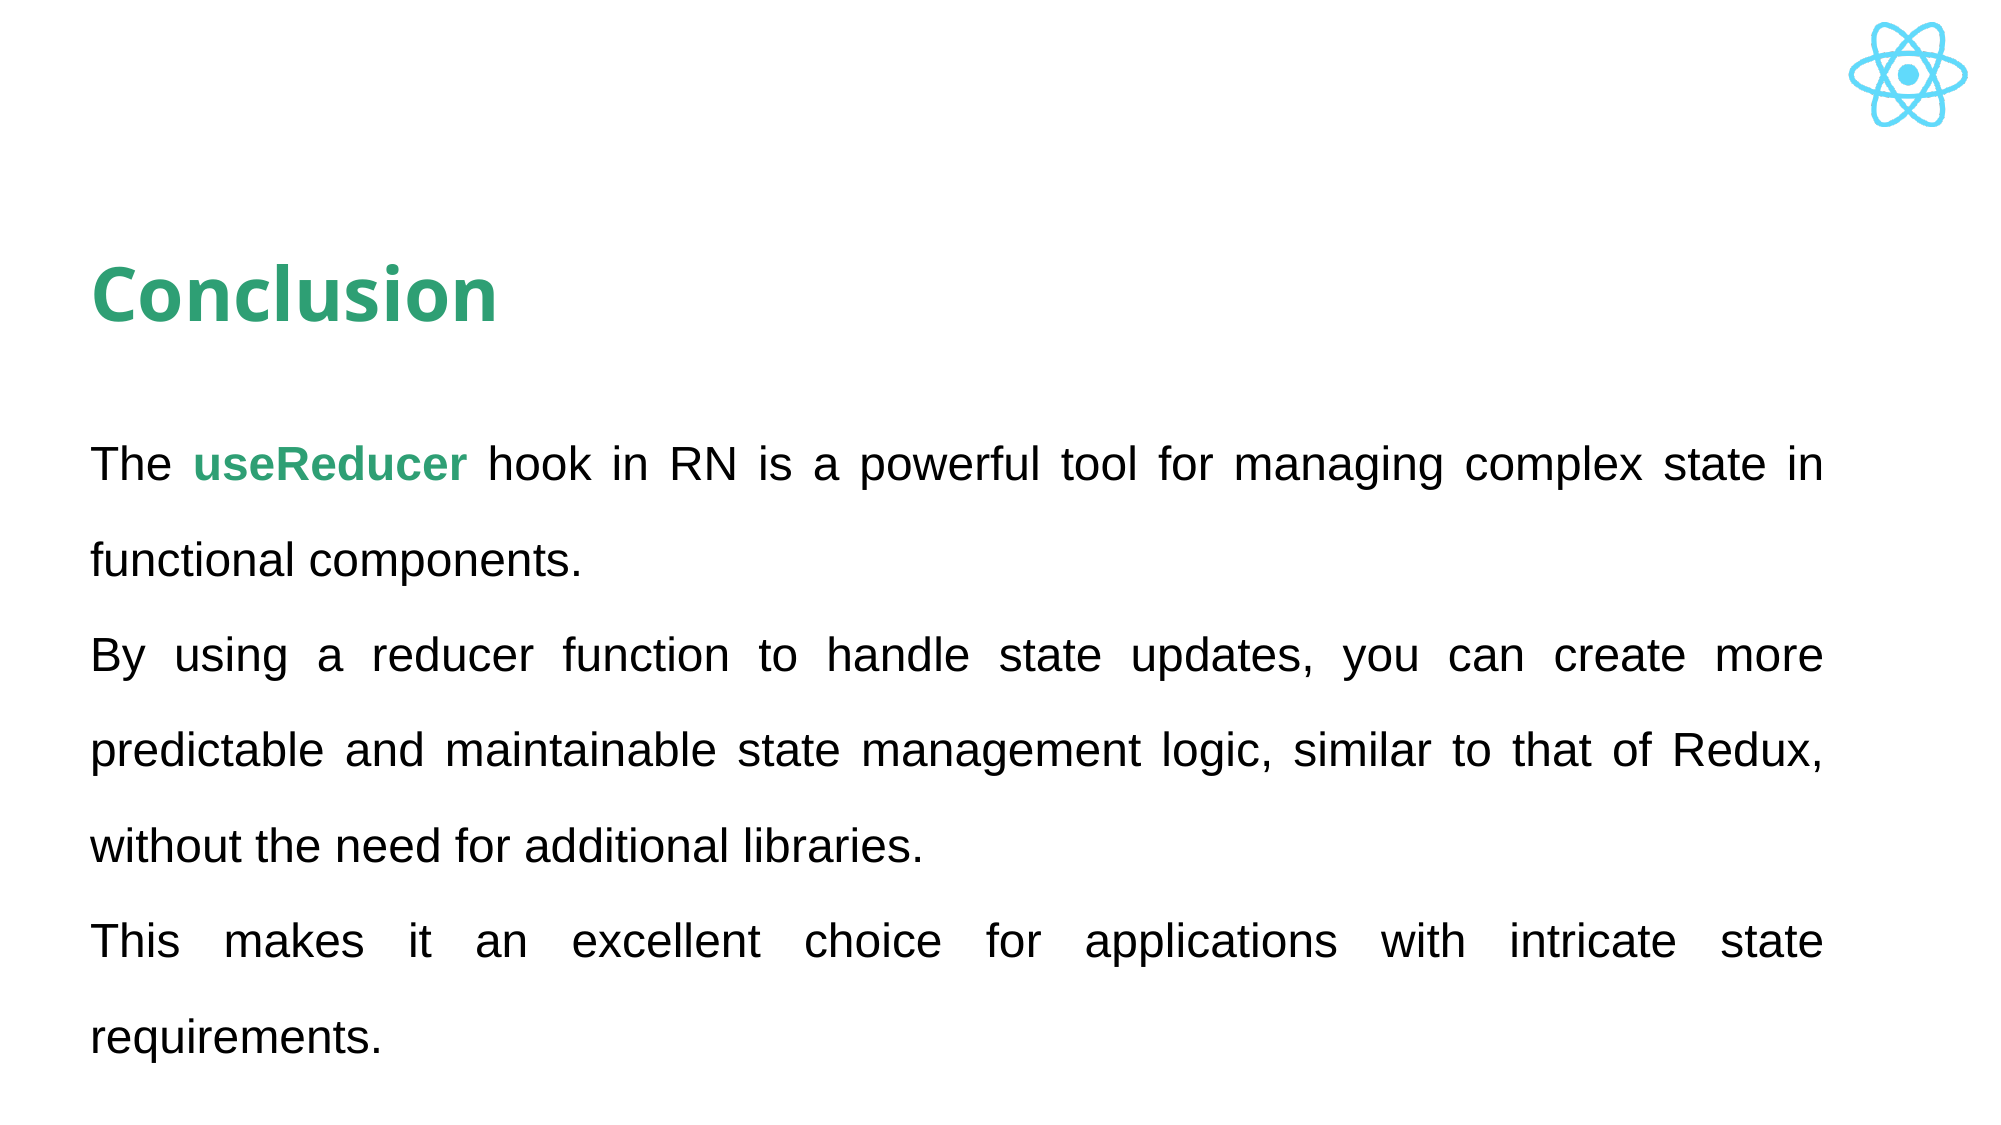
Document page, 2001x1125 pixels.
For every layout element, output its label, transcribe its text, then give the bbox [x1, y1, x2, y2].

title Conclusion [75, 149, 1633, 387]
picture [1847, 22, 1969, 127]
list The useReducer hook in RN is a powerful tool for managing complex state in functional components. By using a reducer function to handle state updates, you can create more predictable and maintainable state management logic, similar to that of Redux, without the need for additional libraries. This makes it an excellent choice for applications with intricate state requirements. [75, 387, 1843, 1057]
